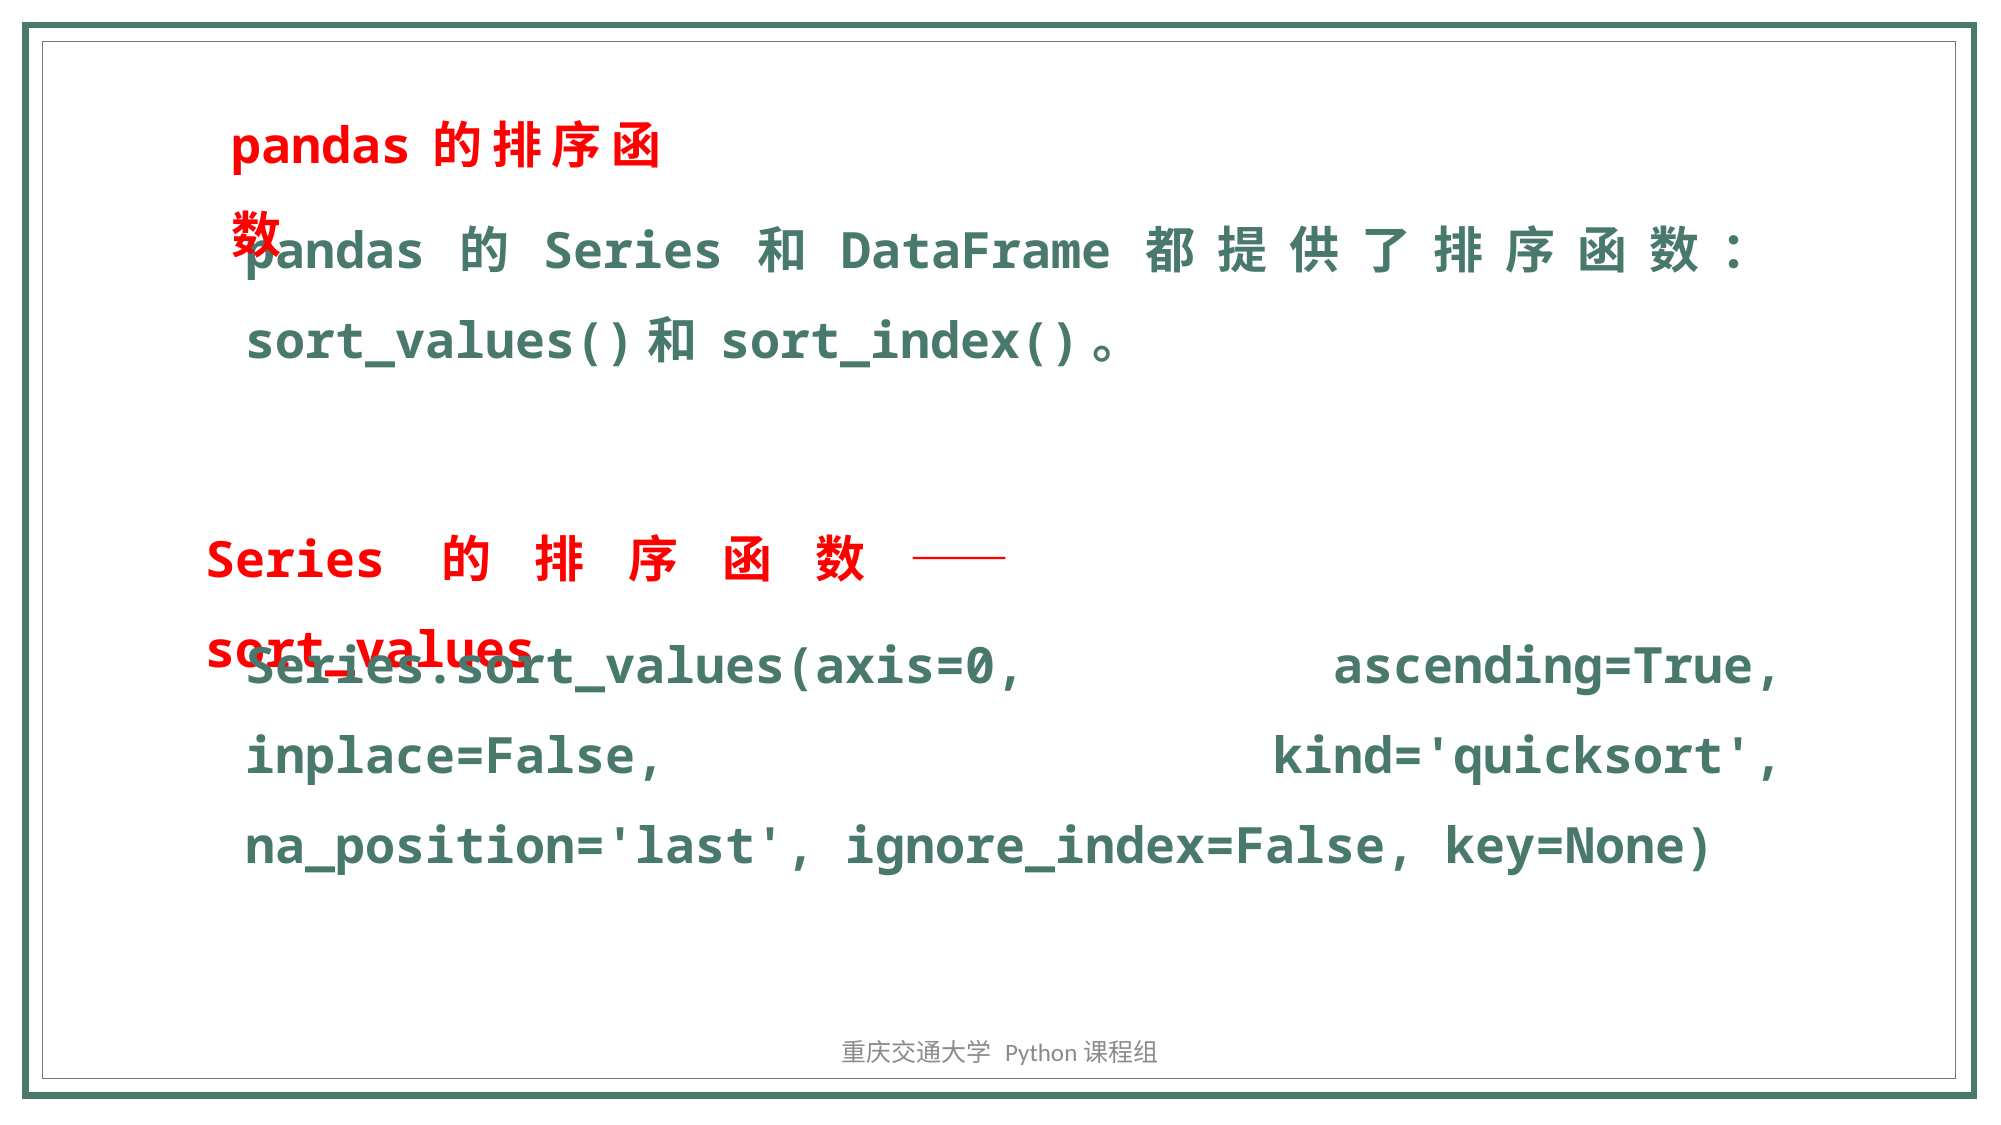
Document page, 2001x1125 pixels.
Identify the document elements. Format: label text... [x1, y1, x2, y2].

text_box Series的排序函数——sort_values [190, 490, 1081, 596]
text_box pandas的Series和DataFrame都提供了排序函数：sort_values()和 sort_index()。 [230, 181, 1798, 377]
text_box Series.sort_values(axis=0, ascending=True, inplace=False, kind='quicksort', na_position='last', ignore_index=False, key=None) [230, 596, 1798, 882]
text_box [42, 41, 1956, 1080]
text_box pandas的排序函数 [216, 75, 677, 181]
footer 重庆交通大学 Python课程组 [662, 1021, 1338, 1082]
text_box [25, 24, 1975, 1097]
